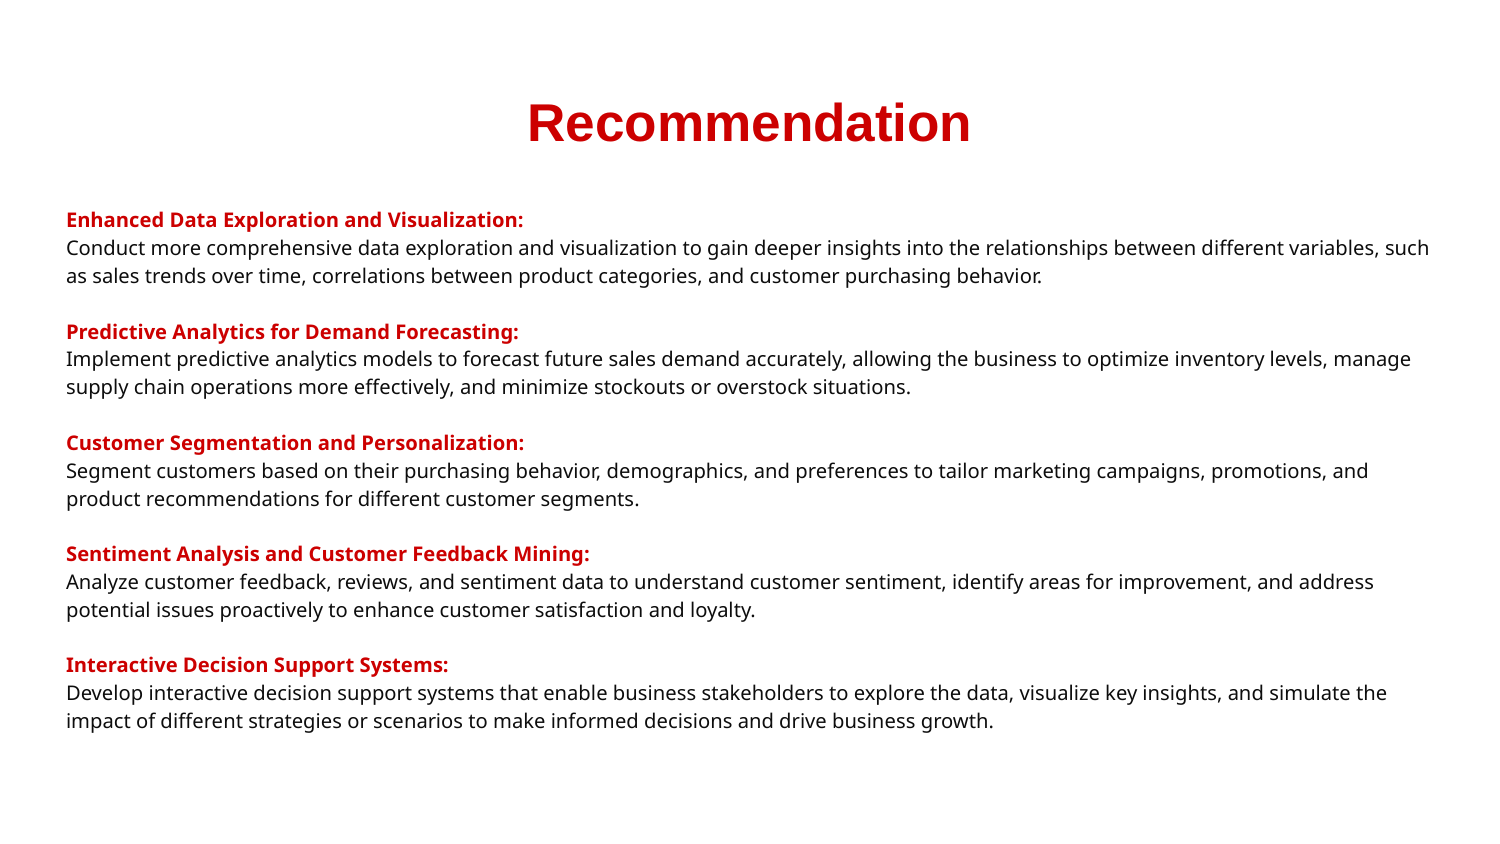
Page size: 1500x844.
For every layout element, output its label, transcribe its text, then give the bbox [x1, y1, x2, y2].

list Enhanced Data Exploration and Visualization: Conduct more comprehensive data exploration and visualization to gain deeper insights into the relationships between different variables, such as sales trends over time, correlations between product categories, and customer purchasing behavior. Predictive Analytics for Demand Forecasting: Implement predictive analytics models to forecast future sales demand accurately, allowing the business to optimize inventory levels, manage supply chain operations more effectively, and minimize stockouts or overstock situations. Customer Segmentation and Personalization: Segment customers based on their purchasing behavior, demographics, and preferences to tailor marketing campaigns, promotions, and product recommendations for different customer segments. Sentiment Analysis and Customer Feedback Mining: Analyze customer feedback, reviews, and sentiment data to understand customer sentiment, identify areas for improvement, and address potential issues proactively to enhance customer satisfaction and loyalty. Interactive Decision Support Systems: Develop interactive decision support systems that enable business stakeholders to explore the data, visualize key insights, and simulate the impact of different strategies or scenarios to make informed decisions and drive business growth. [51, 189, 1449, 750]
title Recommendation [51, 72, 1449, 167]
